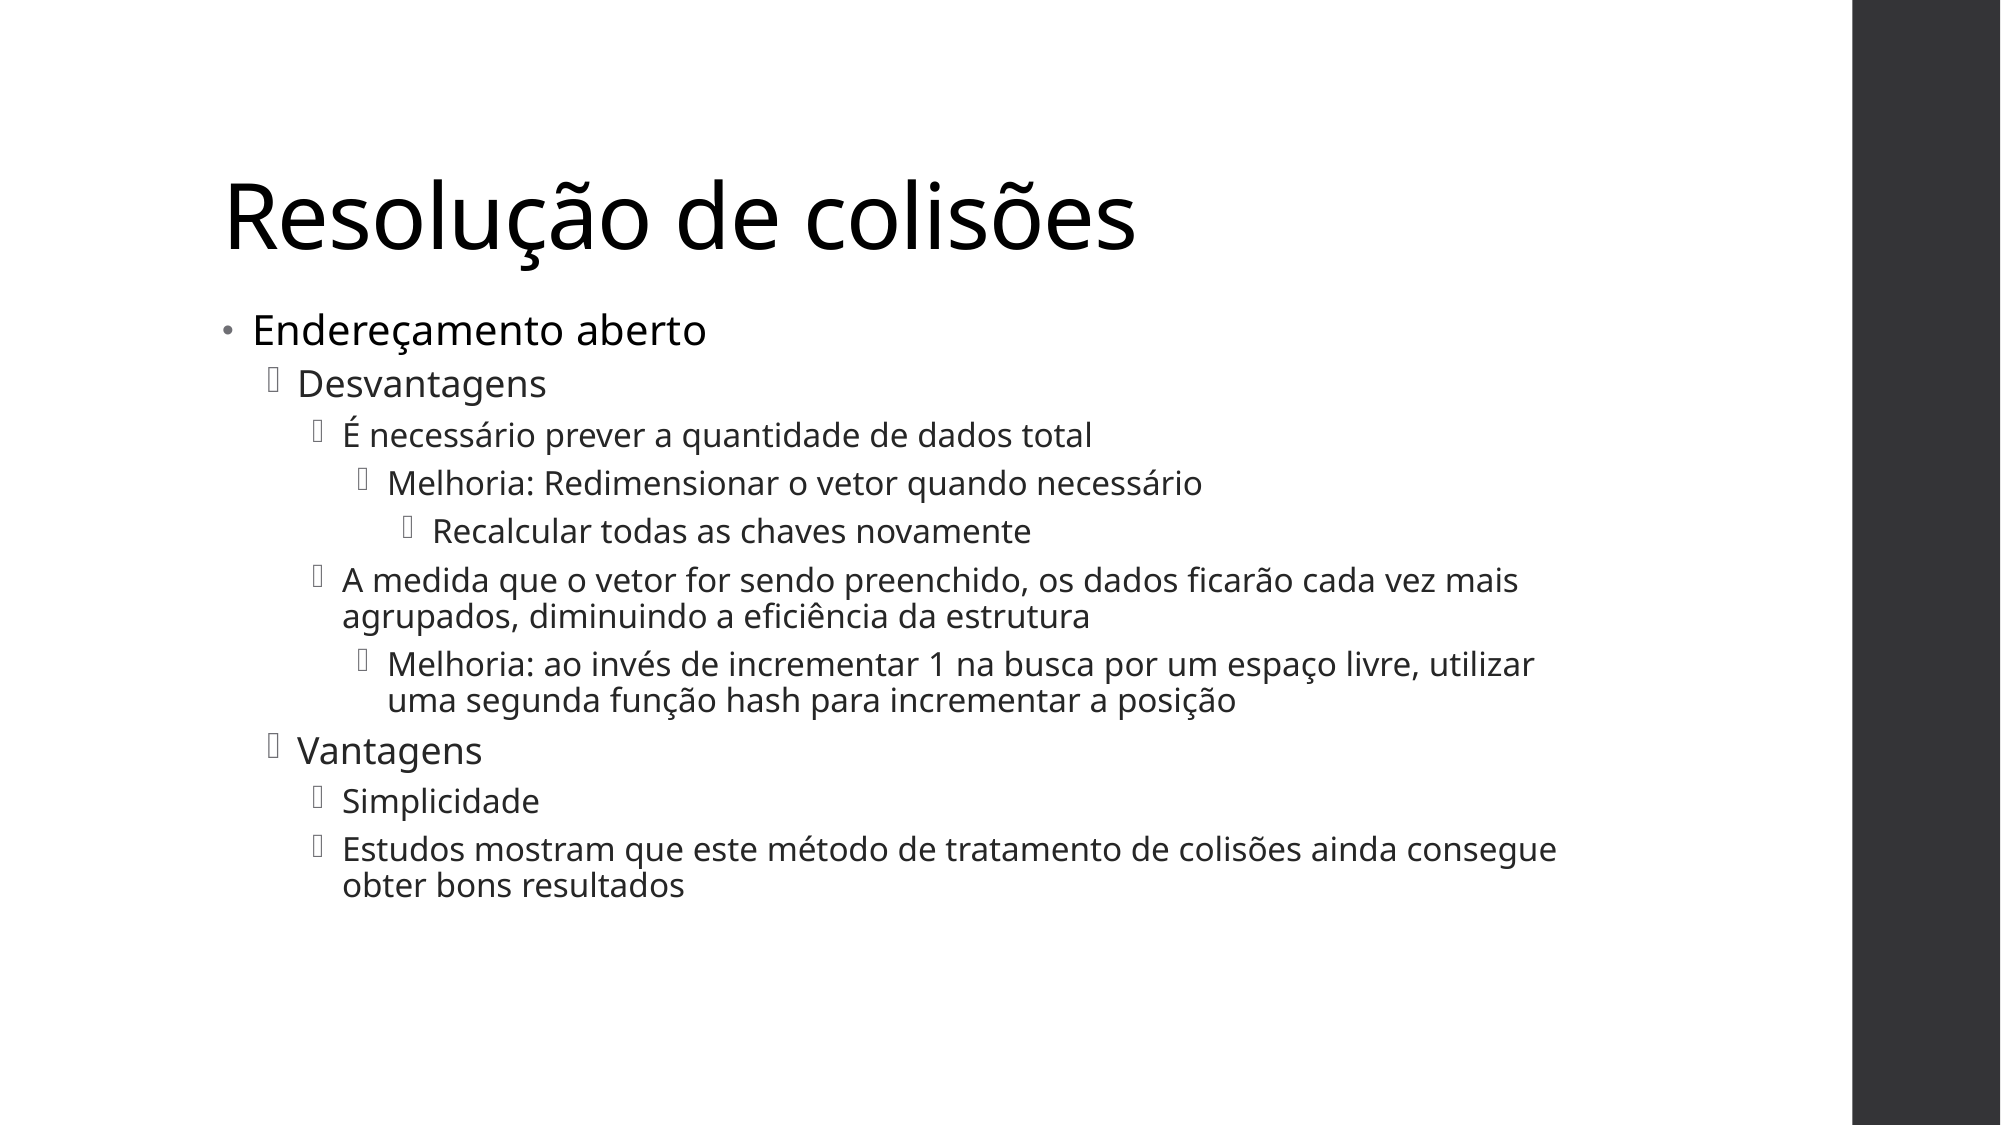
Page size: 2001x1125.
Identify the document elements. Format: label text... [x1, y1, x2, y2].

list Endereçamento aberto Desvantagens É necessário prever a quantidade de dados total Melhoria: Redimensionar o vetor quando necessário Recalcular todas as chaves novamente A medida que o vetor for sendo preenchido, os dados ficarão cada vez mais agrupados, diminuindo a eficiência da estrutura Melhoria: ao invés de incrementar 1 na busca por um espaço livre, utilizar uma segunda função hash para incrementar a posição Vantagens Simplicidade Estudos mostram que este método de tratamento de colisões ainda consegue obter bons resultados [206, 299, 1617, 1014]
title Resolução de colisões [206, 60, 1797, 278]
